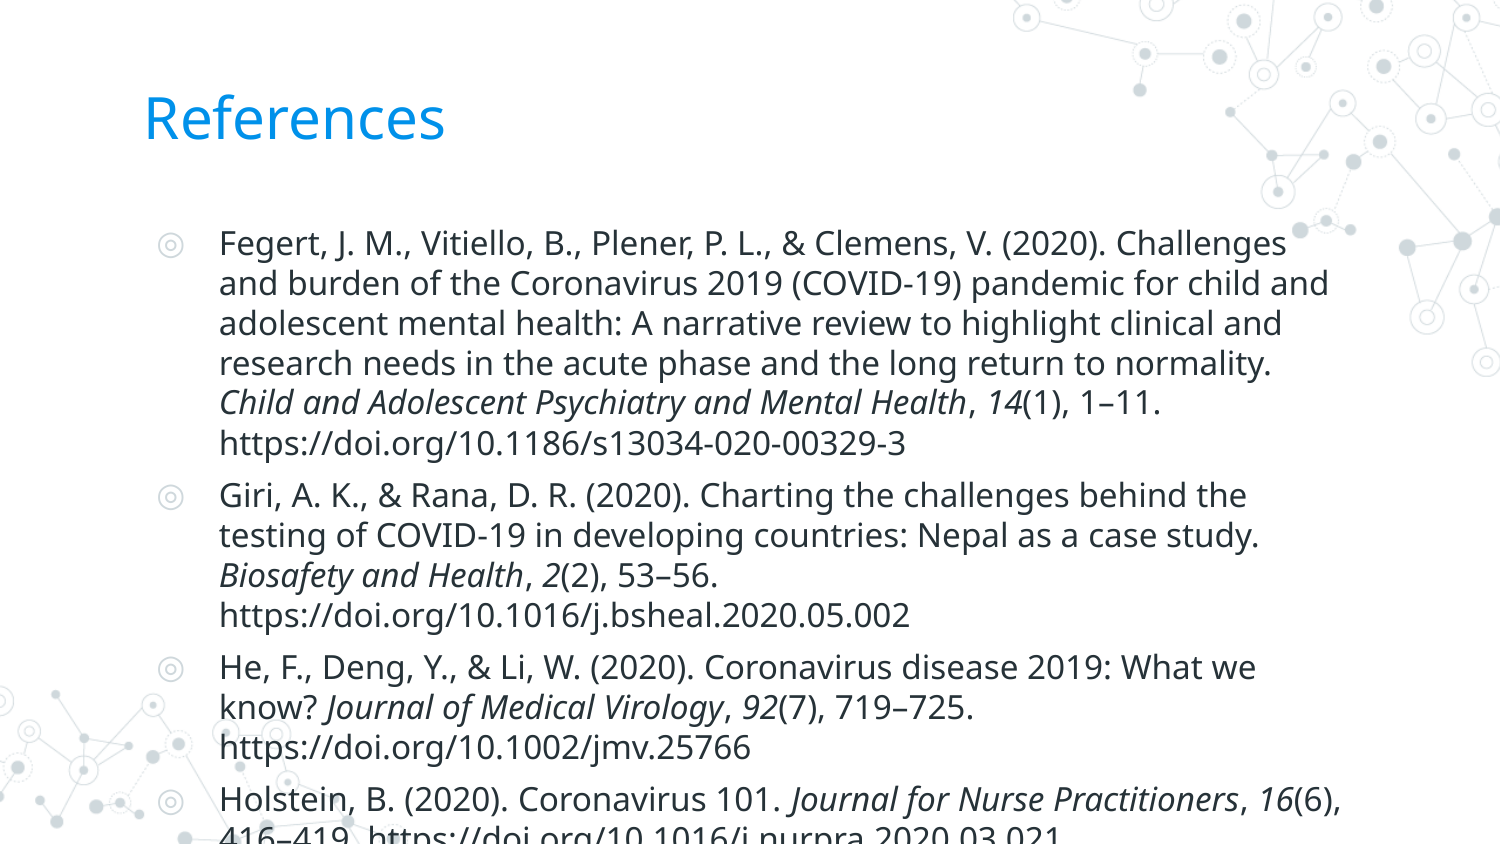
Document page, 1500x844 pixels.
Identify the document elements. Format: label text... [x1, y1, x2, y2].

list Fegert, J. M., Vitiello, B., Plener, P. L., & Clemens, V. (2020). Challenges and burden of the Coronavirus 2019 (COVID-19) pandemic for child and adolescent mental health: A narrative review to highlight clinical and research needs in the acute phase and the long return to normality. Child and Adolescent Psychiatry and Mental Health, 14(1), 1–11. https://doi.org/10.1186/s13034-020-00329-3 Giri, A. K., & Rana, D. R. (2020). Charting the challenges behind the testing of COVID-19 in developing countries: Nepal as a case study. Biosafety and Health, 2(2), 53–56. https://doi.org/10.1016/j.bsheal.2020.05.002 He, F., Deng, Y., & Li, W. (2020). Coronavirus disease 2019: What we know? Journal of Medical Virology, 92(7), 719–725. https://doi.org/10.1002/jmv.25766 Holstein, B. (2020). Coronavirus 101. Journal for Nurse Practitioners, 16(6), 416–419. https://doi.org/10.1016/j.nurpra.2020.03.021 [128, 206, 1372, 794]
picture [0, 0, 1500, 844]
title References [128, 50, 1372, 166]
